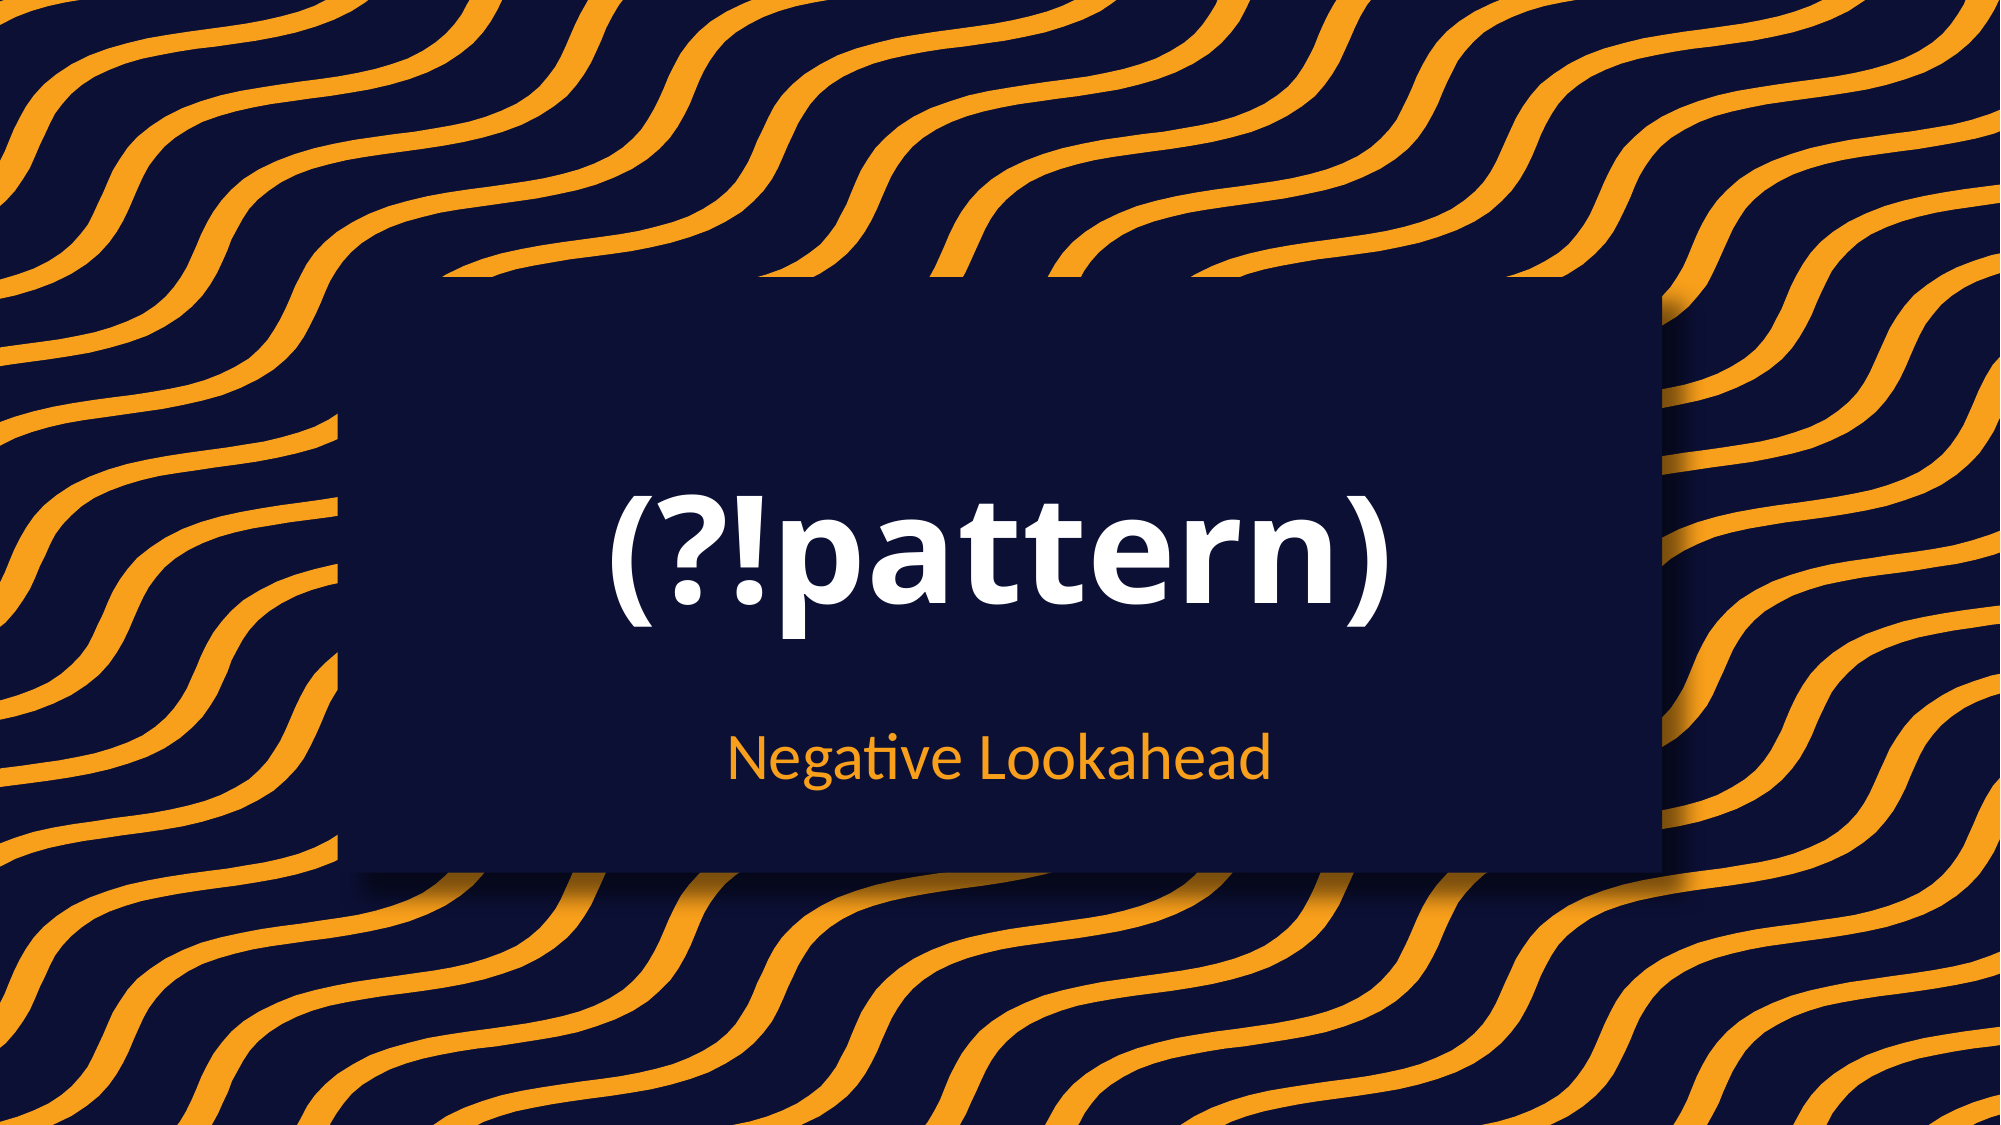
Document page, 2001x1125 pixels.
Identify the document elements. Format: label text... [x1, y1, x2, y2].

subtitle Negative Lookahead [337, 642, 1663, 873]
title (?!pattern) [337, 277, 1663, 642]
